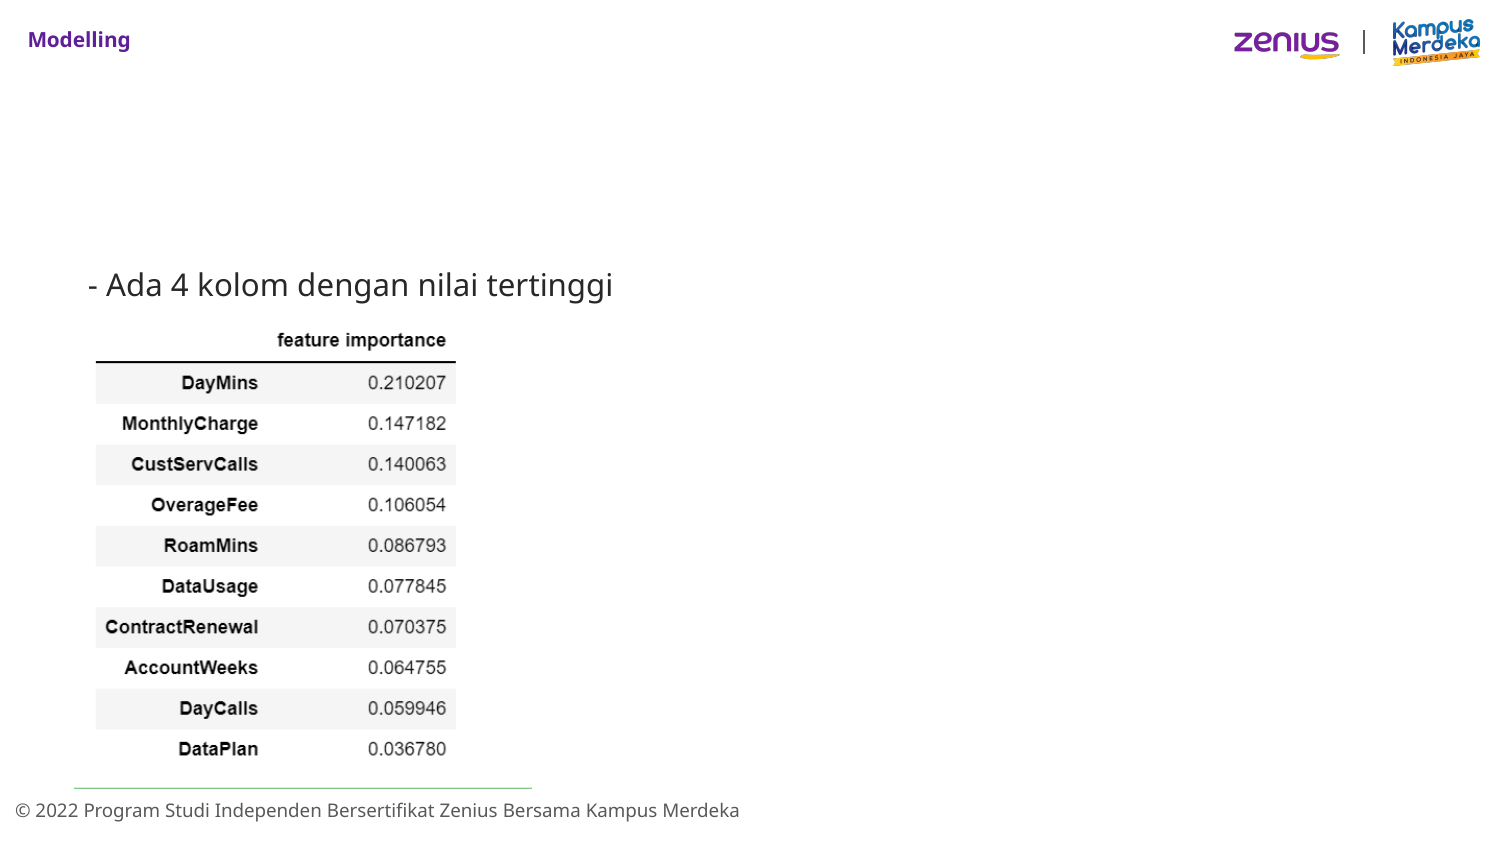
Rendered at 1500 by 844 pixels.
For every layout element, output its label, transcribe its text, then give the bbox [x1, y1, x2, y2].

text_box © 2022 Program Studi Independen Bersertifikat Zenius Bersama Kampus Merdeka [0, 787, 1468, 833]
list - Ada 4 kolom dengan nilai tertinggi [51, 244, 1353, 725]
picture [74, 310, 532, 793]
text_box Modelling [12, 14, 1011, 65]
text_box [1230, 15, 1480, 69]
